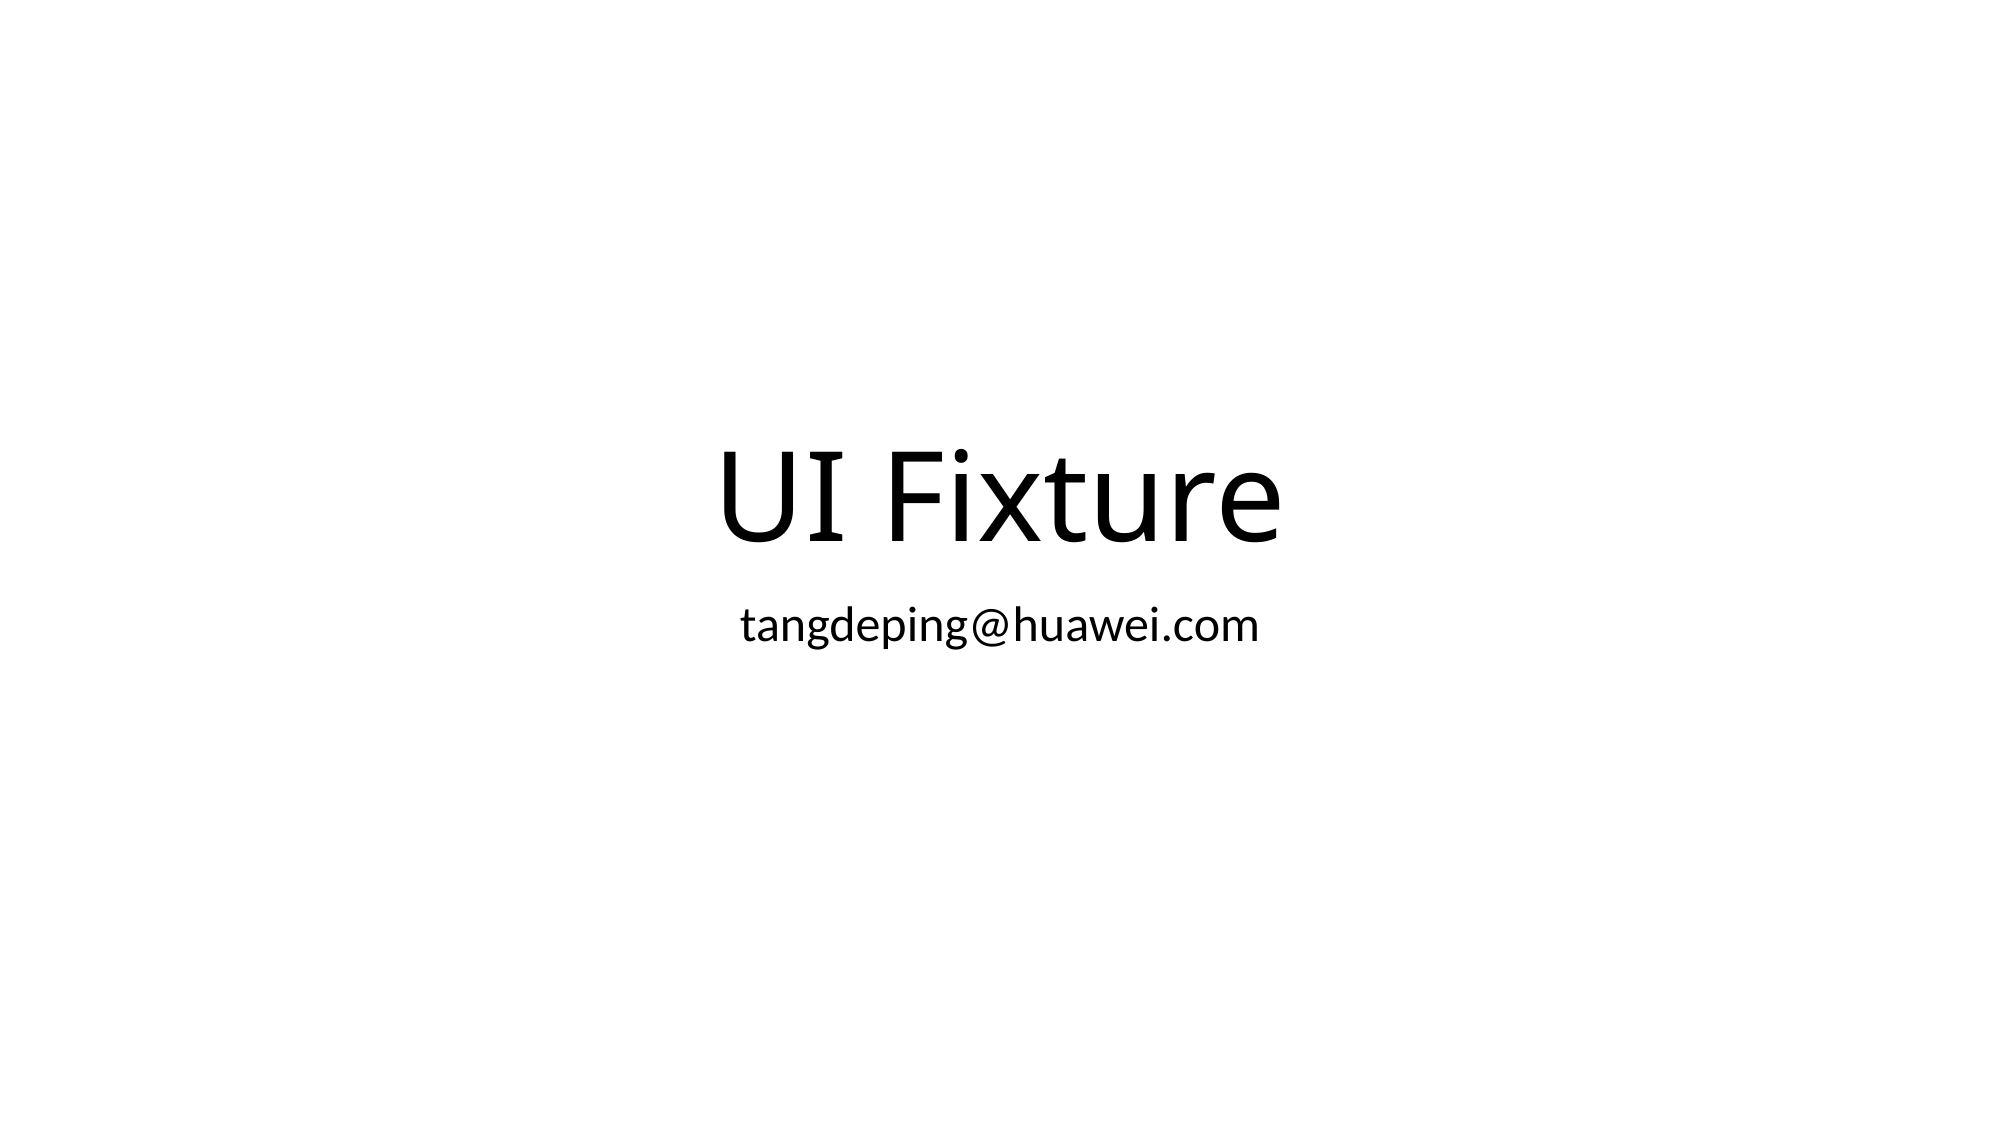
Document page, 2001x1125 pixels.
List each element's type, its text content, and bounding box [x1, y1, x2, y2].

subtitle tangdeping@huawei.com [249, 590, 1750, 863]
title UI Fixture [249, 184, 1750, 576]
